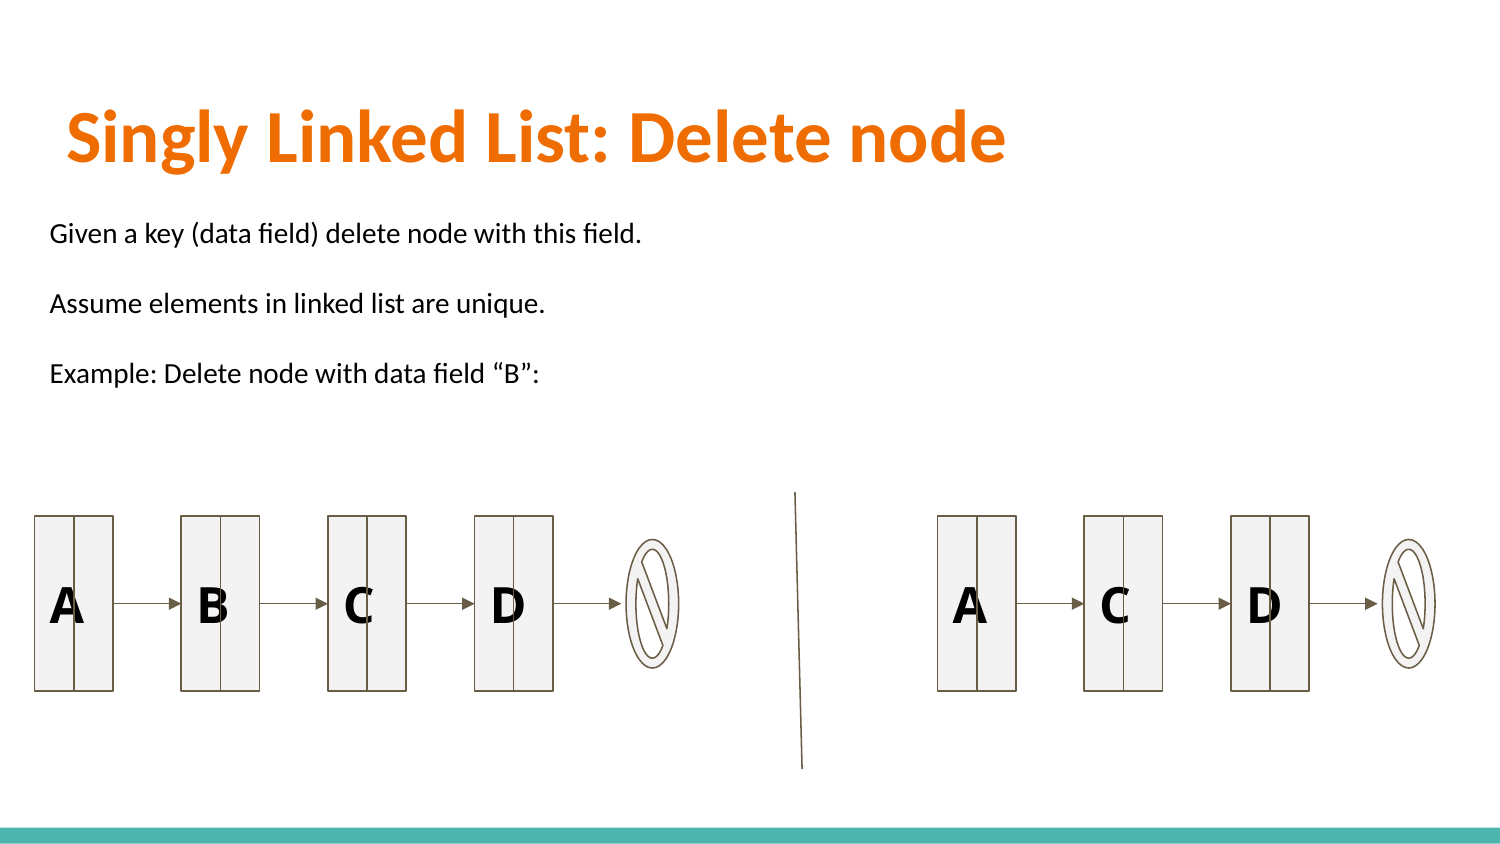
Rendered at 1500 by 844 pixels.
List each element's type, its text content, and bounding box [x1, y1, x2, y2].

text_box B [181, 516, 220, 692]
text_box [626, 539, 679, 669]
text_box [794, 491, 803, 770]
text_box C [1124, 516, 1163, 692]
title Singly Linked List: Delete node [51, 72, 1449, 189]
text_box C [1084, 516, 1123, 692]
text_box C [327, 516, 366, 692]
text_box Given a key (data field) delete node with this field. Assume elements in linked list are unique. Example: Delete node with data field “B”: [34, 199, 862, 437]
text_box A [978, 516, 1016, 692]
text_box D [1230, 516, 1269, 692]
text_box A [34, 516, 73, 692]
text_box A [937, 516, 976, 692]
text_box C [368, 516, 407, 692]
text_box D [515, 516, 553, 692]
text_box [1382, 539, 1436, 669]
text_box D [474, 516, 513, 692]
text_box A [75, 516, 113, 692]
text_box D [1271, 516, 1310, 692]
text_box B [221, 516, 260, 692]
